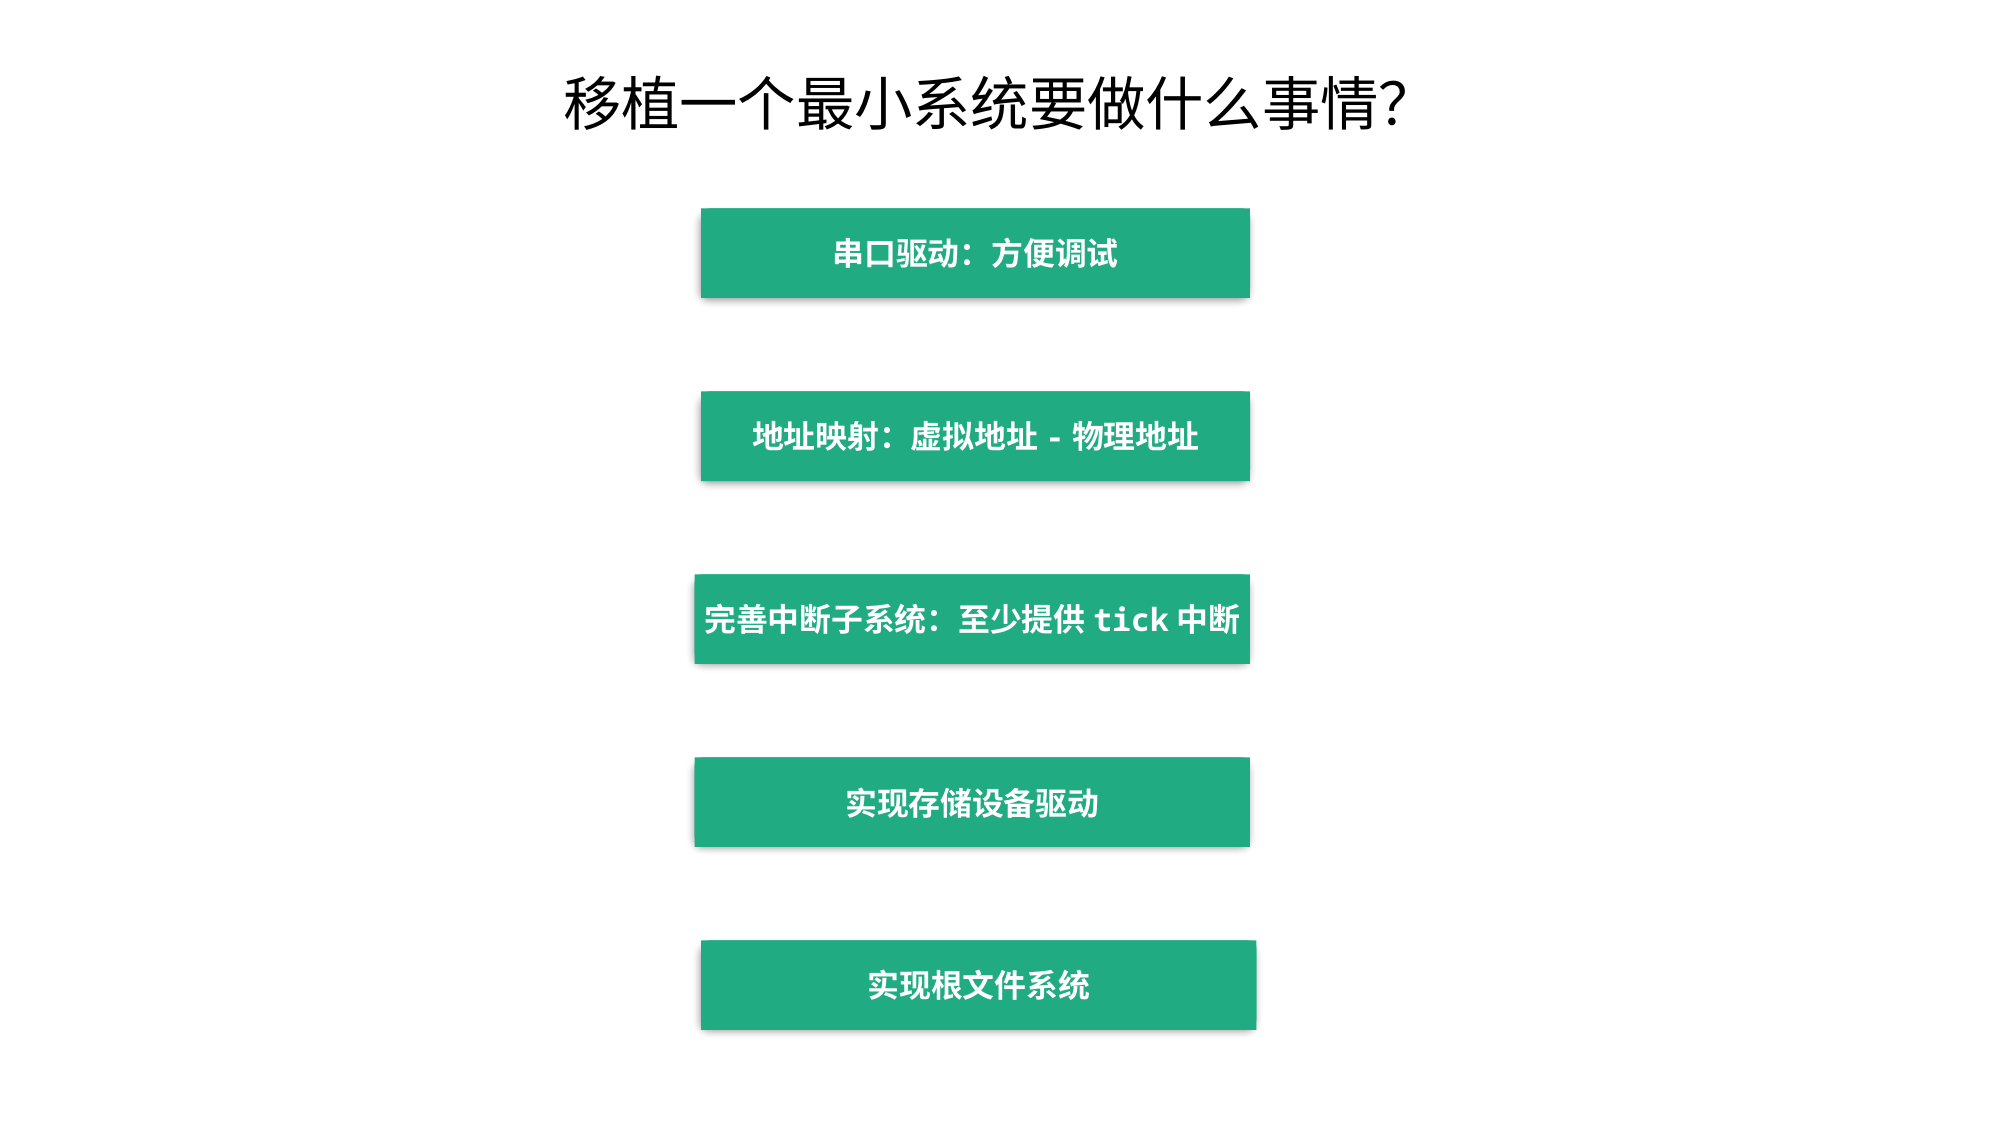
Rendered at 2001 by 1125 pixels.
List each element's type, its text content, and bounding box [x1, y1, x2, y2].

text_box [694, 757, 1250, 848]
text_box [694, 574, 1250, 664]
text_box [701, 208, 1250, 299]
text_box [701, 391, 1250, 482]
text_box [701, 940, 1257, 1031]
text_box 移植一个最小系统要做什么事情？ [377, 60, 1623, 145]
